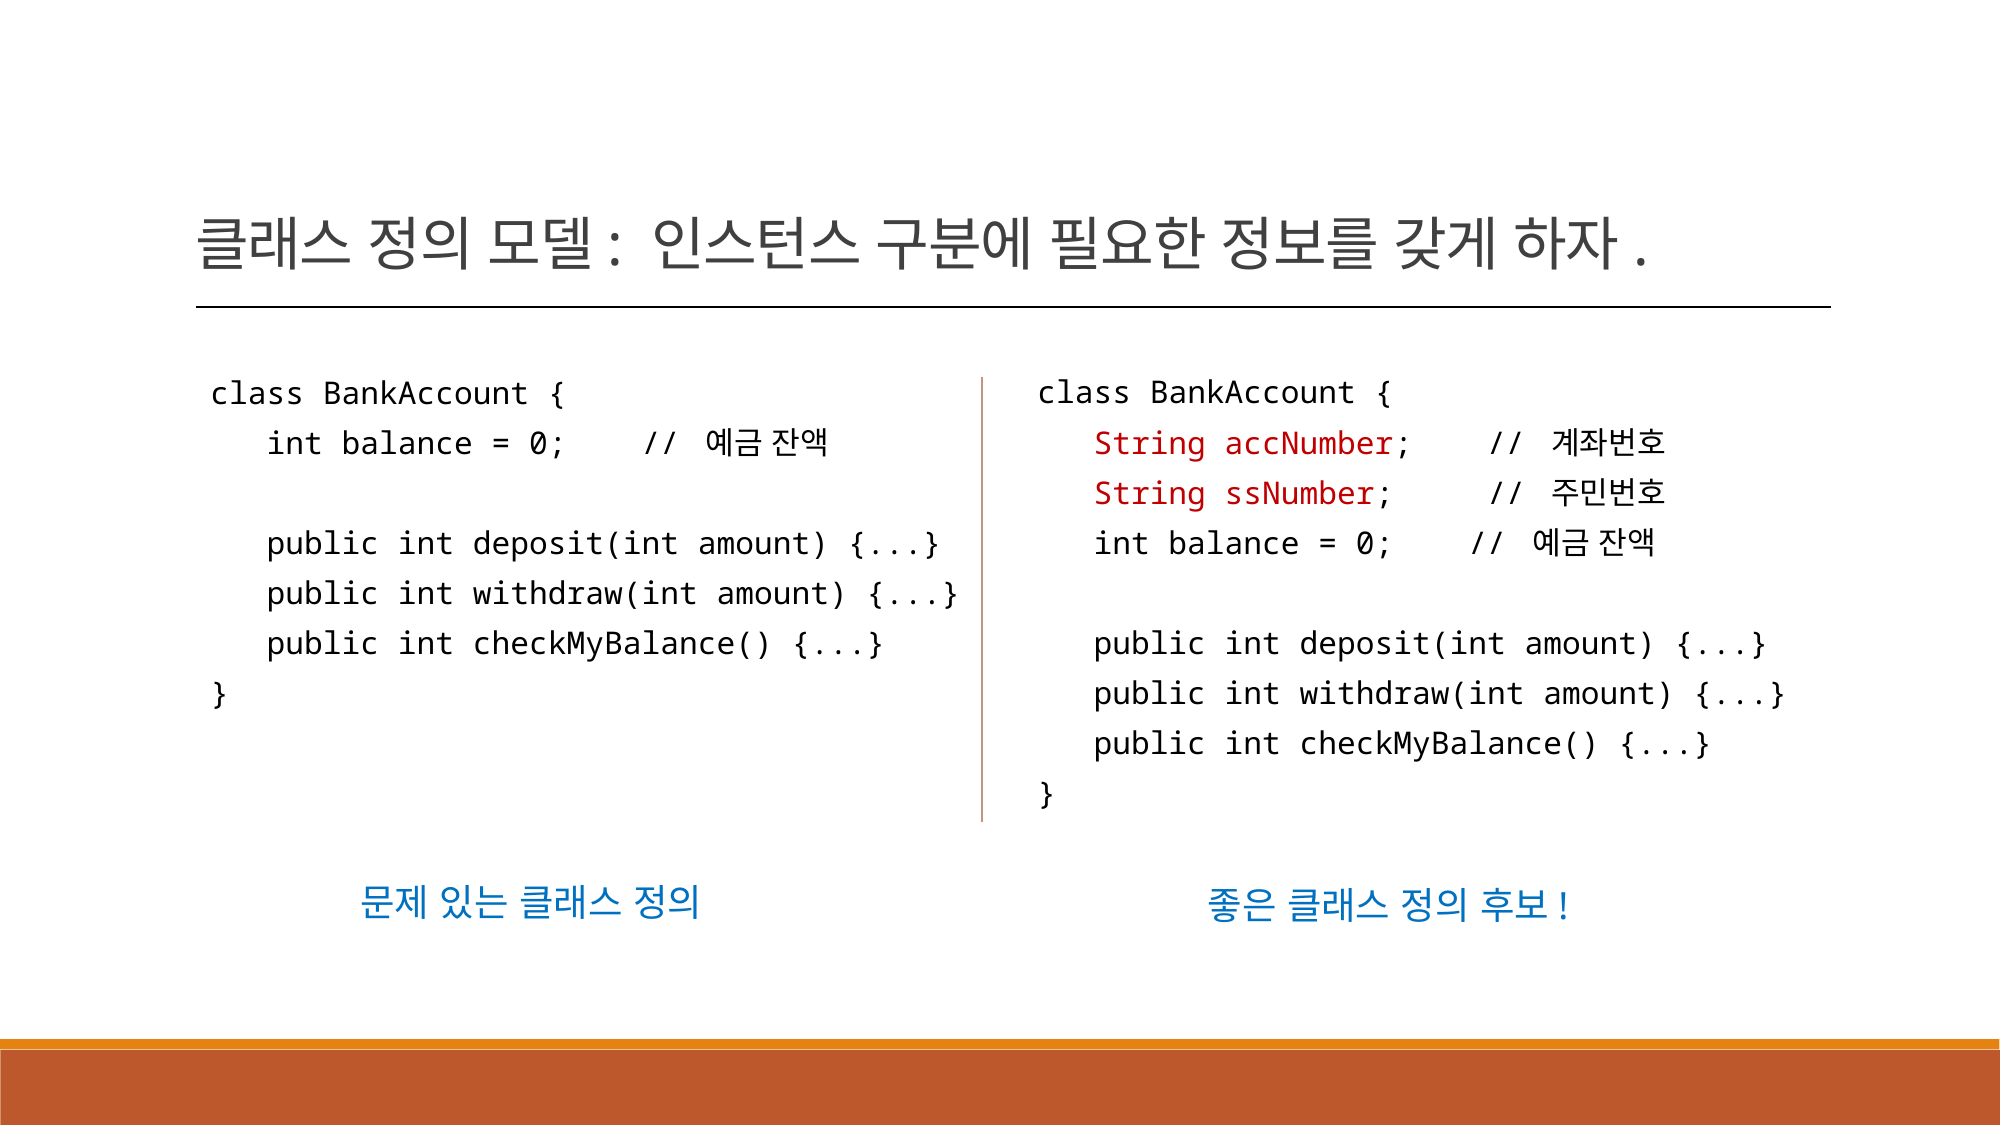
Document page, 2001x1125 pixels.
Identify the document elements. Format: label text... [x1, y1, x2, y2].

text_box 좋은 클래스 정의 후보! [1052, 852, 1724, 935]
text_box class BankAccount { String accNumber; // 계좌번호 String ssNumber; // 주민번호 int balance = 0; // 예금 잔액 public int deposit(int amount) {...} public int withdraw(int amount) {...} public int checkMyBalance() {...} } [1022, 352, 1879, 818]
text_box 클래스 정의 모델: 인스턴스 구분에 필요한 정보를 갖게 하자. [179, 46, 1830, 285]
text_box 문제 있는 클래스 정의 [195, 848, 867, 931]
text_box class BankAccount { int balance = 0; // 예금 잔액 public int deposit(int amount) {...} public int withdraw(int amount) {...} public int checkMyBalance() {...} } [195, 352, 1022, 718]
